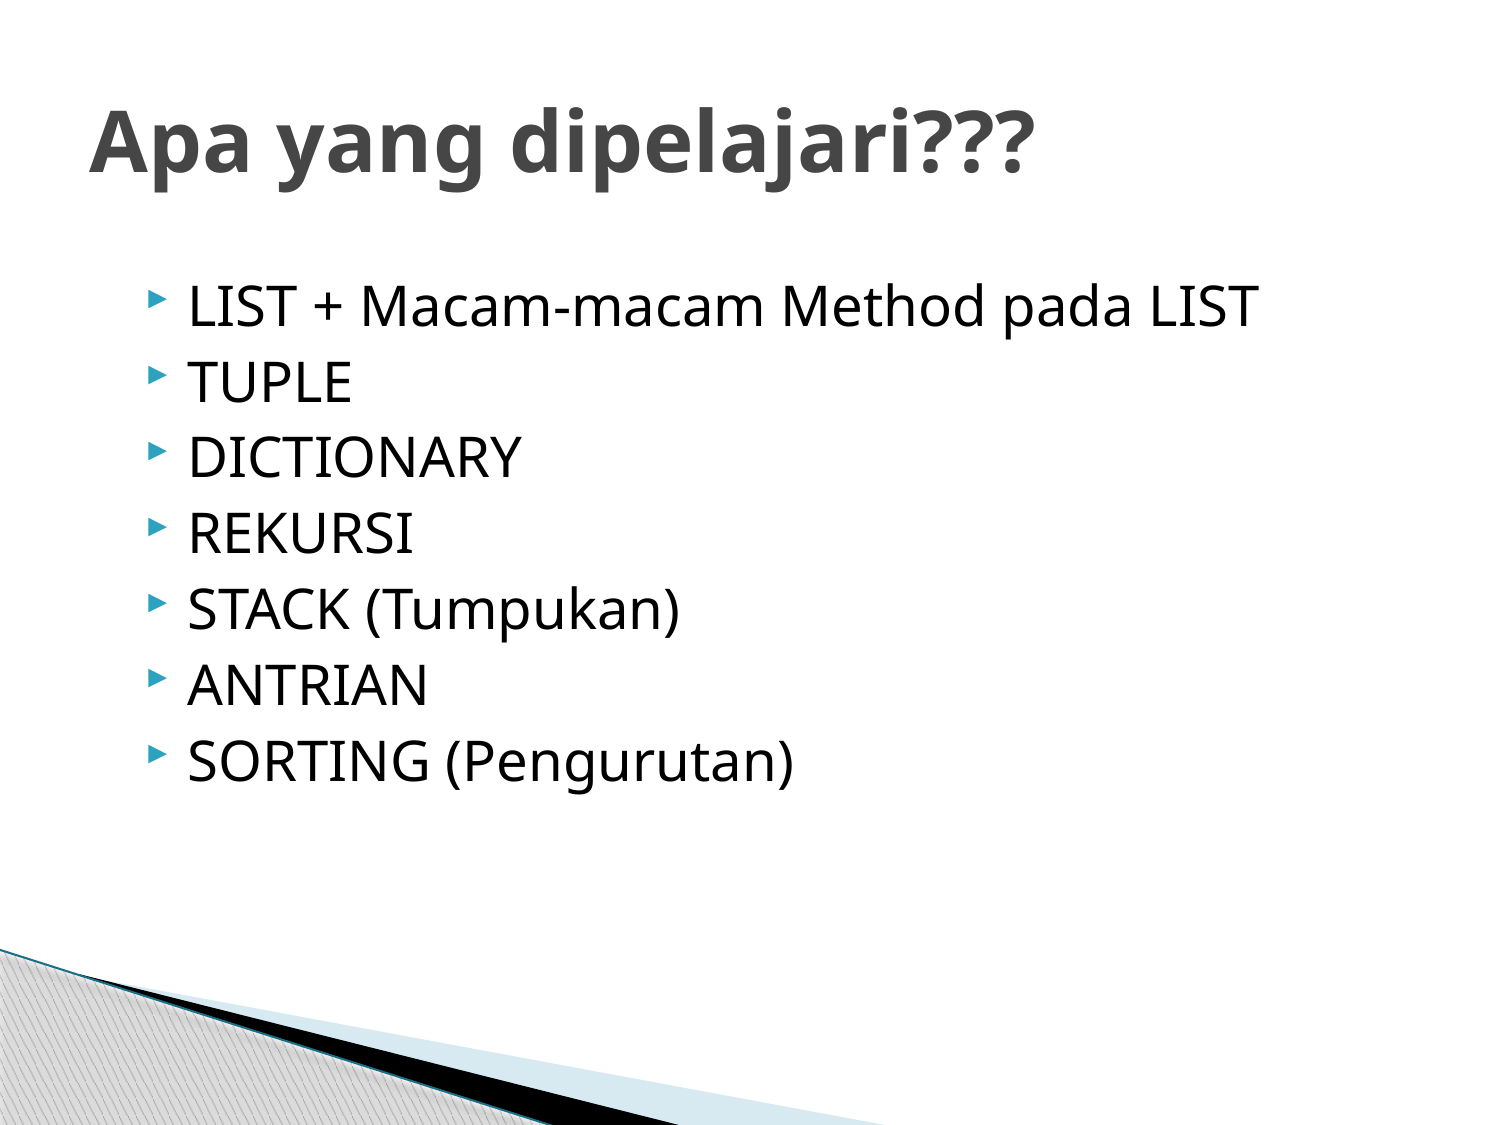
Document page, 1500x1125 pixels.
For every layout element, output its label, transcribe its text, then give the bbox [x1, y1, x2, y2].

list LIST + Macam-macam Method pada LIST TUPLE DICTIONARY REKURSI STACK (Tumpukan) ANTRIAN SORTING (Pengurutan) [112, 262, 1425, 1000]
title Apa yang dipelajari??? [75, 45, 1425, 233]
